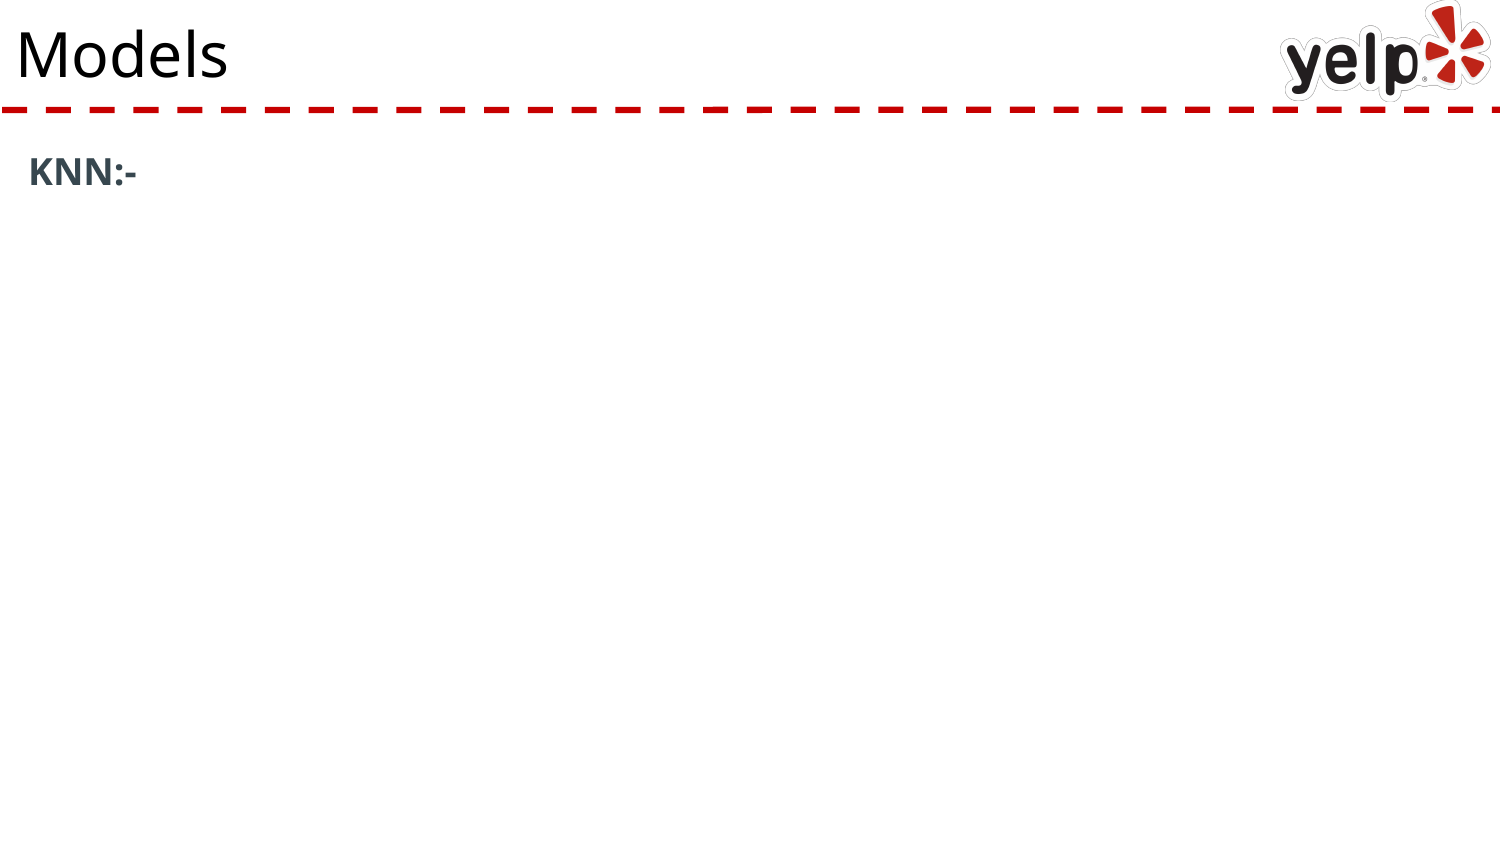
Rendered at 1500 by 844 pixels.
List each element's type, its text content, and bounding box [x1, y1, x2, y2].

title Models [0, 0, 481, 113]
picture [1280, 0, 1491, 102]
list KNN:- [13, 125, 1411, 687]
